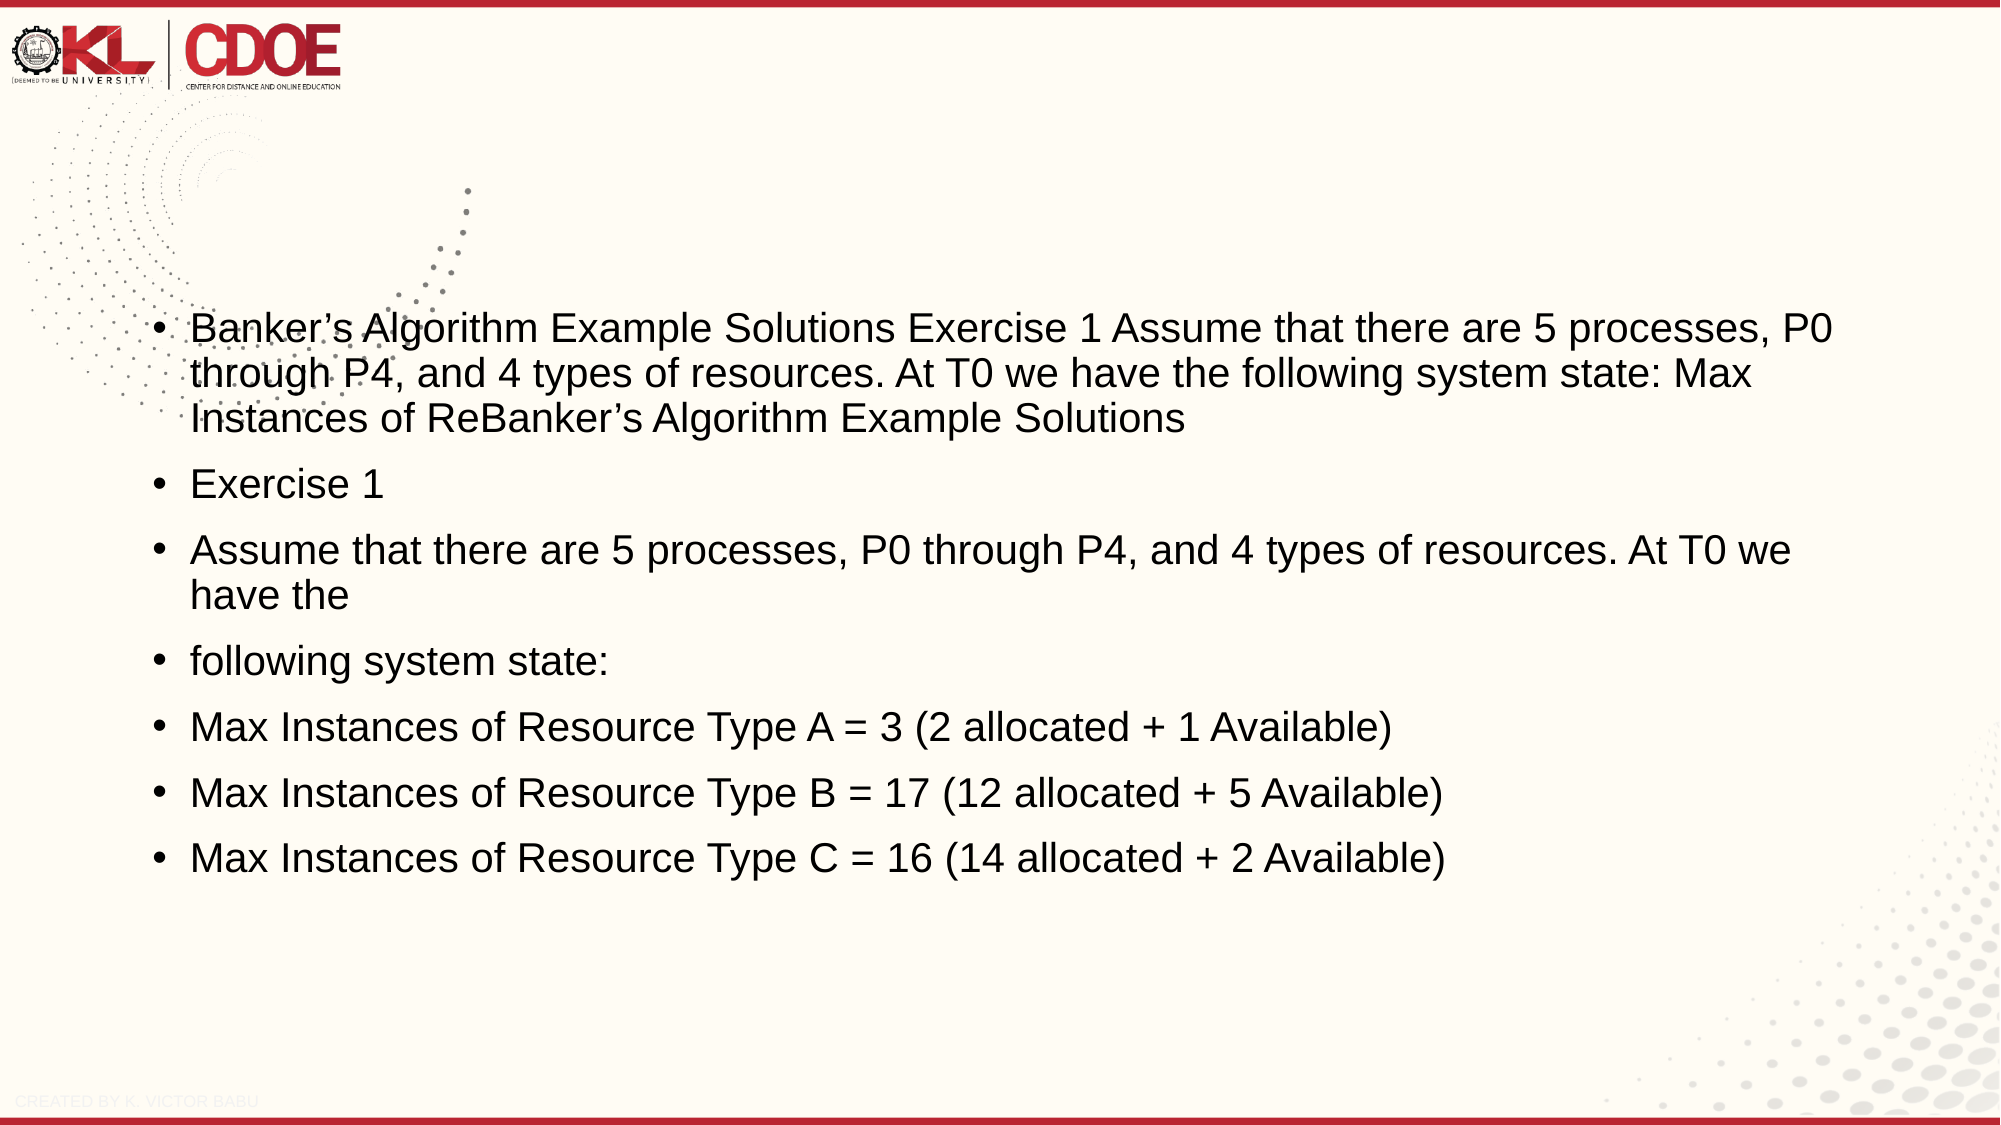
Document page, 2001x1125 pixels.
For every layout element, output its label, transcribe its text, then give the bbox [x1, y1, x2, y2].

picture [0, 8, 358, 98]
list Banker’s Algorithm Example Solutions Exercise 1 Assume that there are 5 processes, P0 through P4, and 4 types of resources. At T0 we have the following system state: Max Instances of ReBanker’s Algorithm Example Solutions Exercise 1 Assume that there are 5 processes, P0 through P4, and 4 types of resources. At T0 we have the following system state: Max Instances of Resource Type A = 3 (2 allocated + 1 Available) Max Instances of Resource Type B = 17 (12 allocated + 5 Available) Max Instances of Resource Type C = 16 (14 allocated + 2 Available) [137, 299, 1863, 1014]
